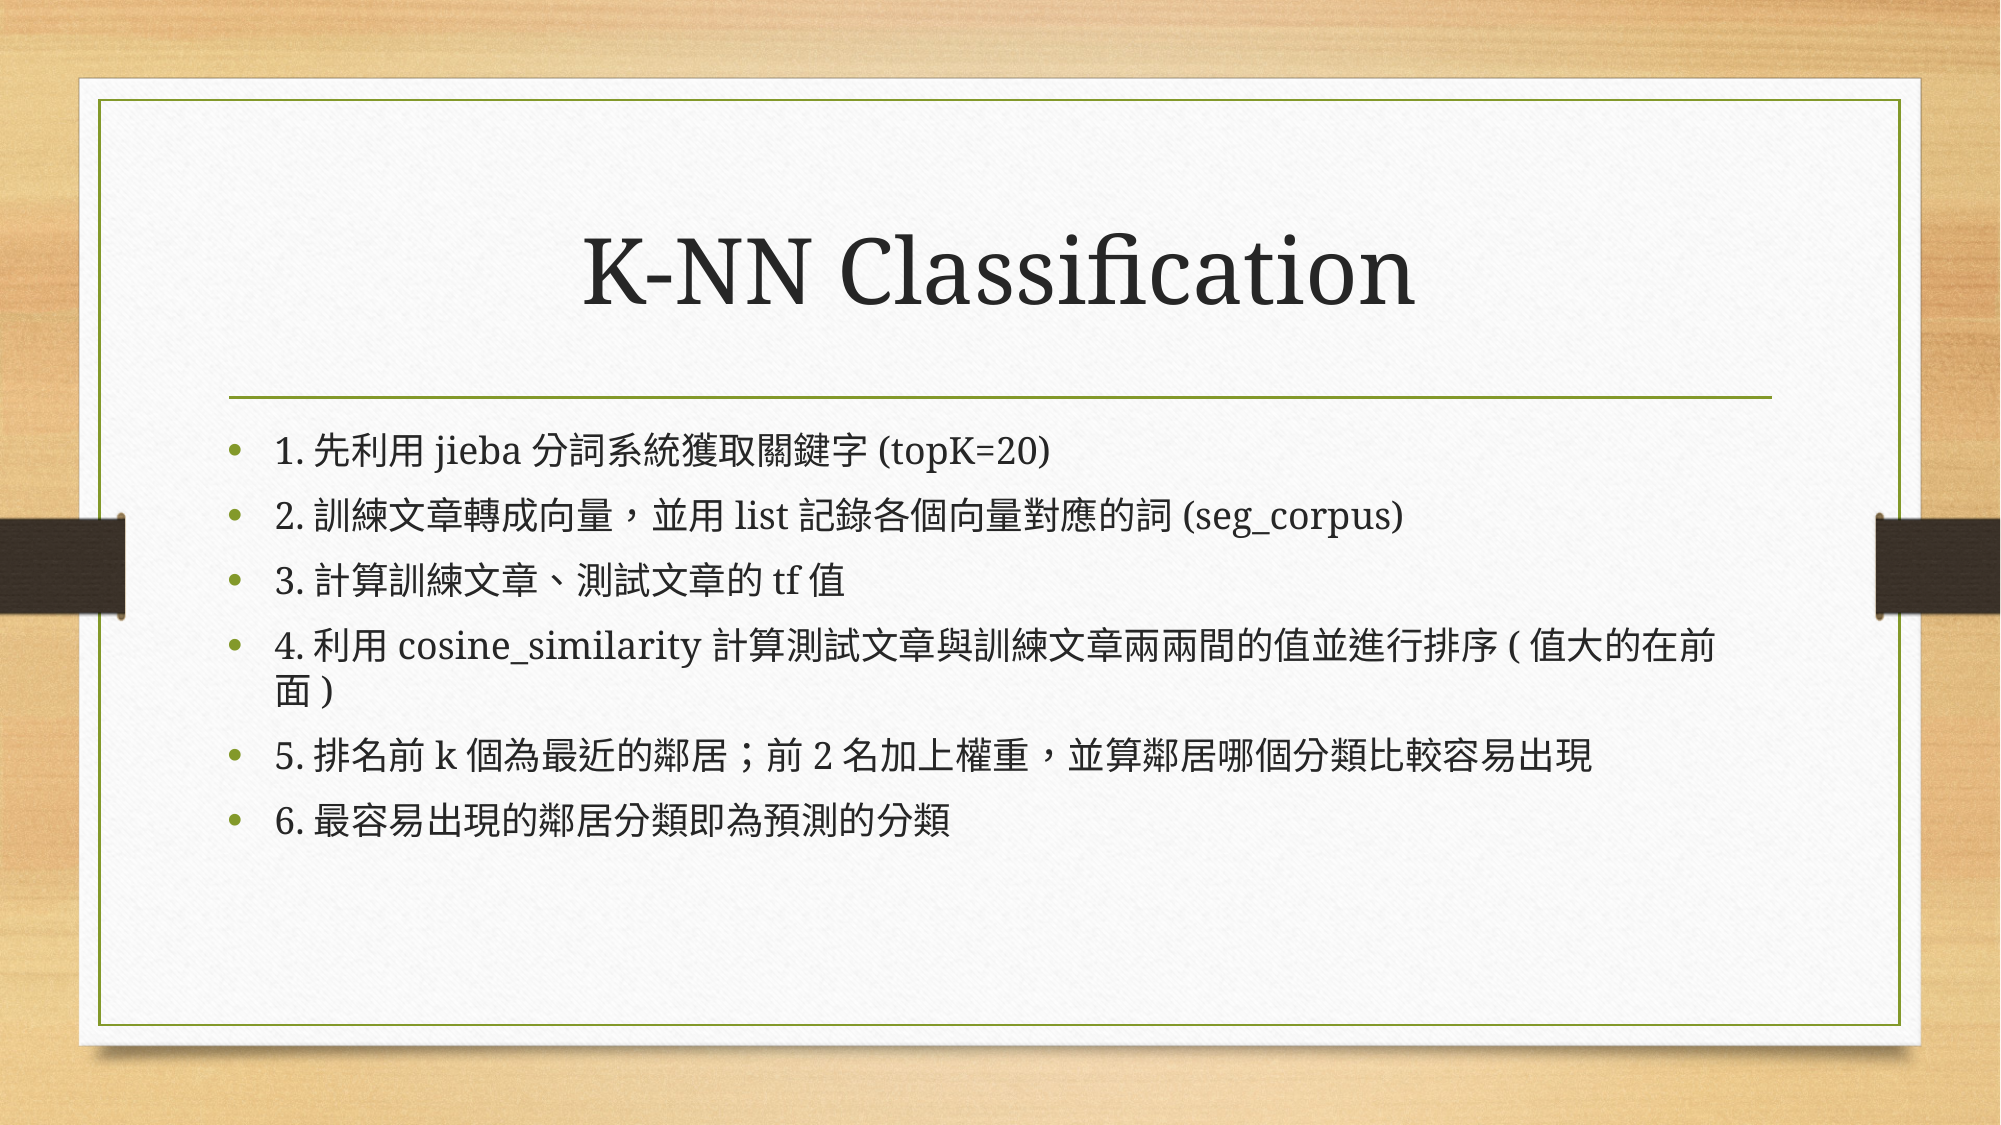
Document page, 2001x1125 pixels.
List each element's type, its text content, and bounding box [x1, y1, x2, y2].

list 1.先利用jieba分詞系統獲取關鍵字(topK=20) 2.訓練文章轉成向量，並用list記錄各個向量對應的詞(seg_corpus) 3.計算訓練文章、測試文章的tf值 4.利用cosine_similarity計算測試文章與訓練文章兩兩間的值並進行排序(值大的在前面) 5.排名前k個為最近的鄰居；前2名加上權重，並算鄰居哪個分類比較容易出現 6.最容易出現的鄰居分類即為預測的分類 [212, 419, 1788, 964]
picture [0, 0, 2001, 1125]
title K-NN Classification [212, 161, 1788, 375]
